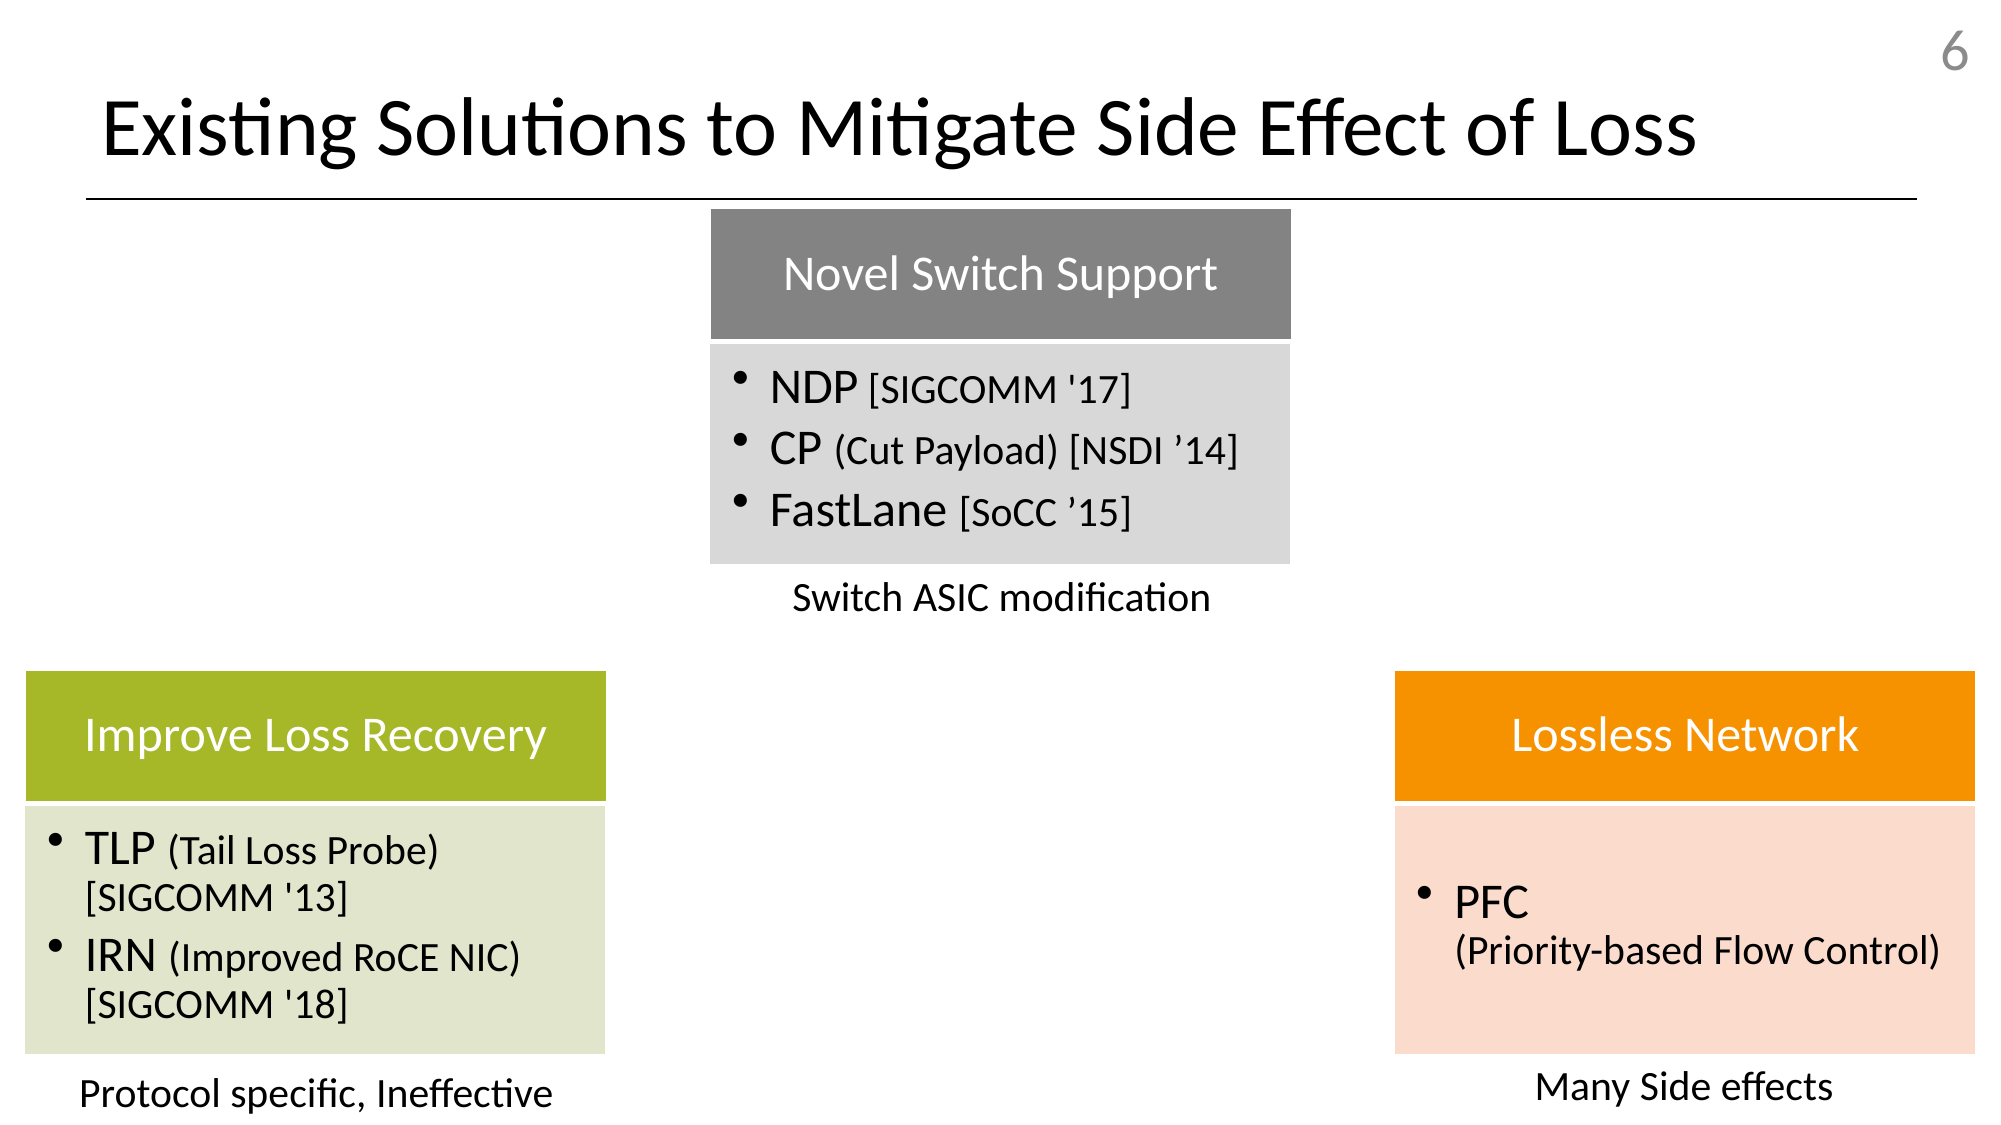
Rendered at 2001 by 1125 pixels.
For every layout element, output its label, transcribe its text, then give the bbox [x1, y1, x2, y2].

text_box Many Side effects [1395, 1051, 1973, 1116]
title Existing Solutions to Mitigate Side Effect of Loss [86, 29, 1918, 227]
text_box Protocol specific, Ineffective [27, 1058, 606, 1124]
text_box Switch ASIC modification [659, 562, 1344, 628]
text_box NDP [SIGCOMM '17] CP (Cut Payload) [NSDI ’14] FastLane [SoCC ’15] [710, 344, 1290, 562]
text_box Lossless Network [1395, 671, 1975, 801]
text_box PFC (Priority-based Flow Control) [1395, 806, 1975, 1054]
text_box Improve Loss Recovery [26, 671, 606, 801]
text_box Novel Switch Support [711, 209, 1291, 339]
text_box TLP (Tail Loss Probe) [SIGCOMM '13] IRN (Improved RoCE NIC) [SIGCOMM '18] [25, 806, 605, 1054]
